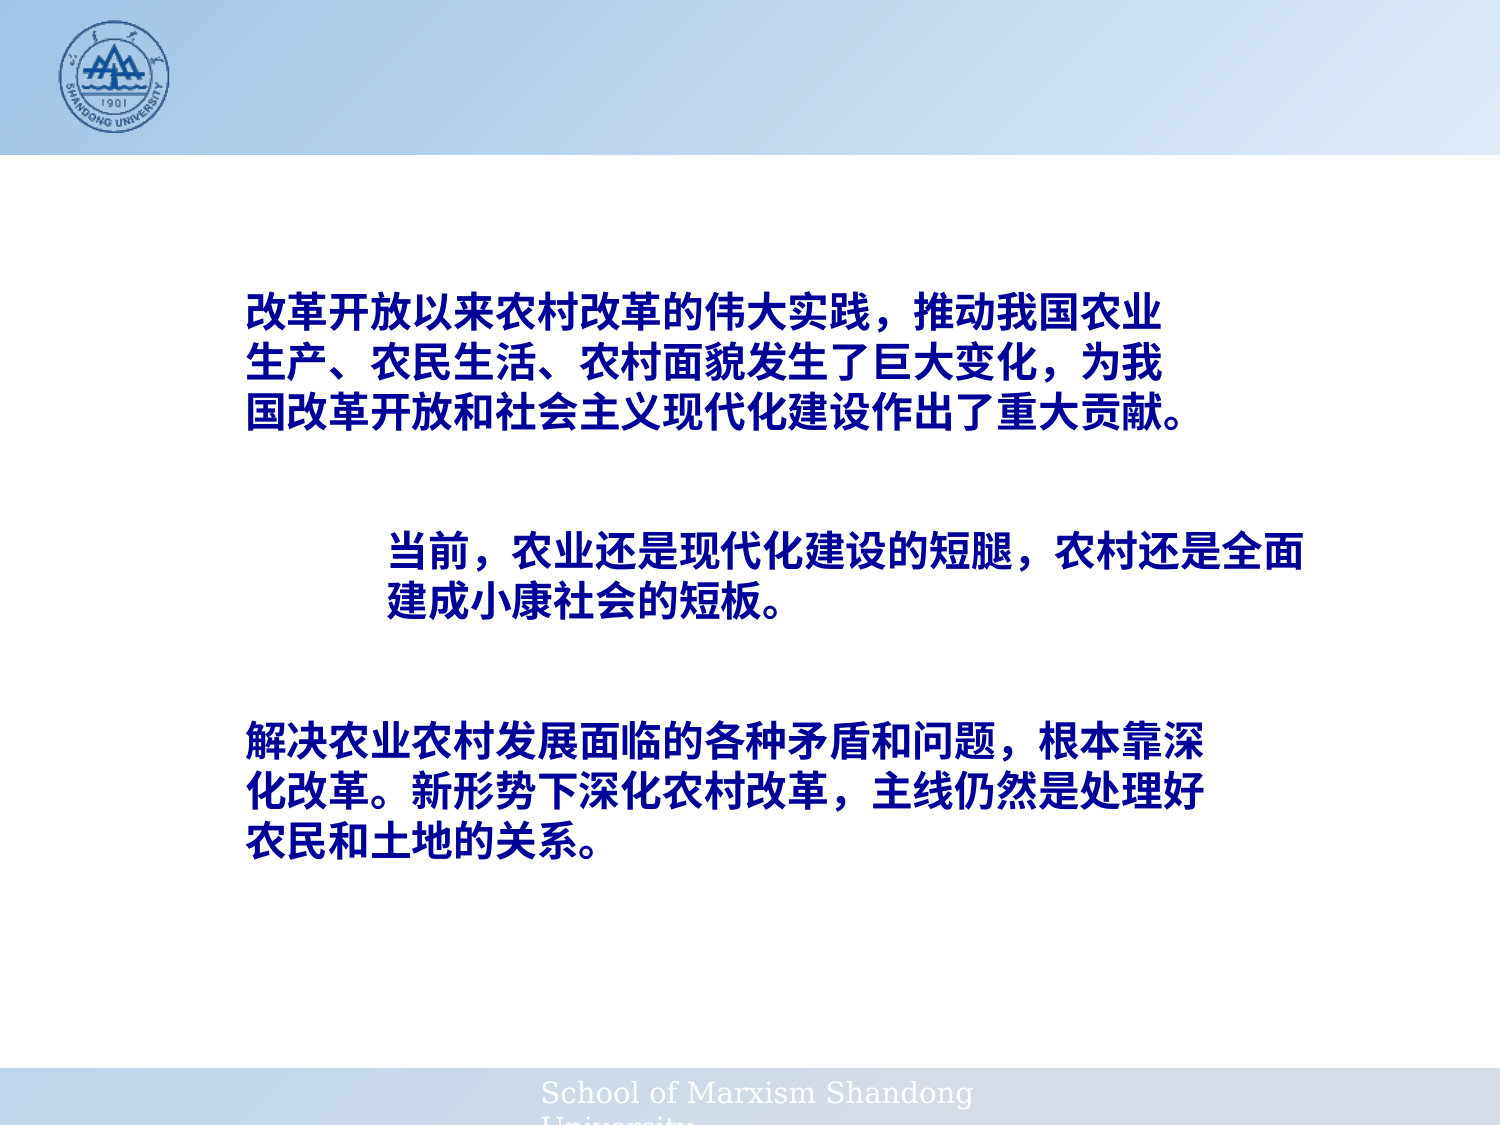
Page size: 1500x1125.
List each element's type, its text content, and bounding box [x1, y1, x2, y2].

text_box 解决农业农村发展面临的各种矛盾和问题，根本靠深化改革。新形势下深化农村改革，主线仍然是处理好农民和土地的关系。 [230, 706, 1223, 872]
text_box 当前，农业还是现代化建设的短腿，农村还是全面建成小康社会的短板。 [371, 517, 1341, 633]
text_box 改革开放以来农村改革的伟大实践，推动我国农业生产、农民生活、农村面貌发生了巨大变化，为我国改革开放和社会主义现代化建设作出了重大贡献。 [230, 277, 1187, 443]
picture [41, 0, 172, 142]
